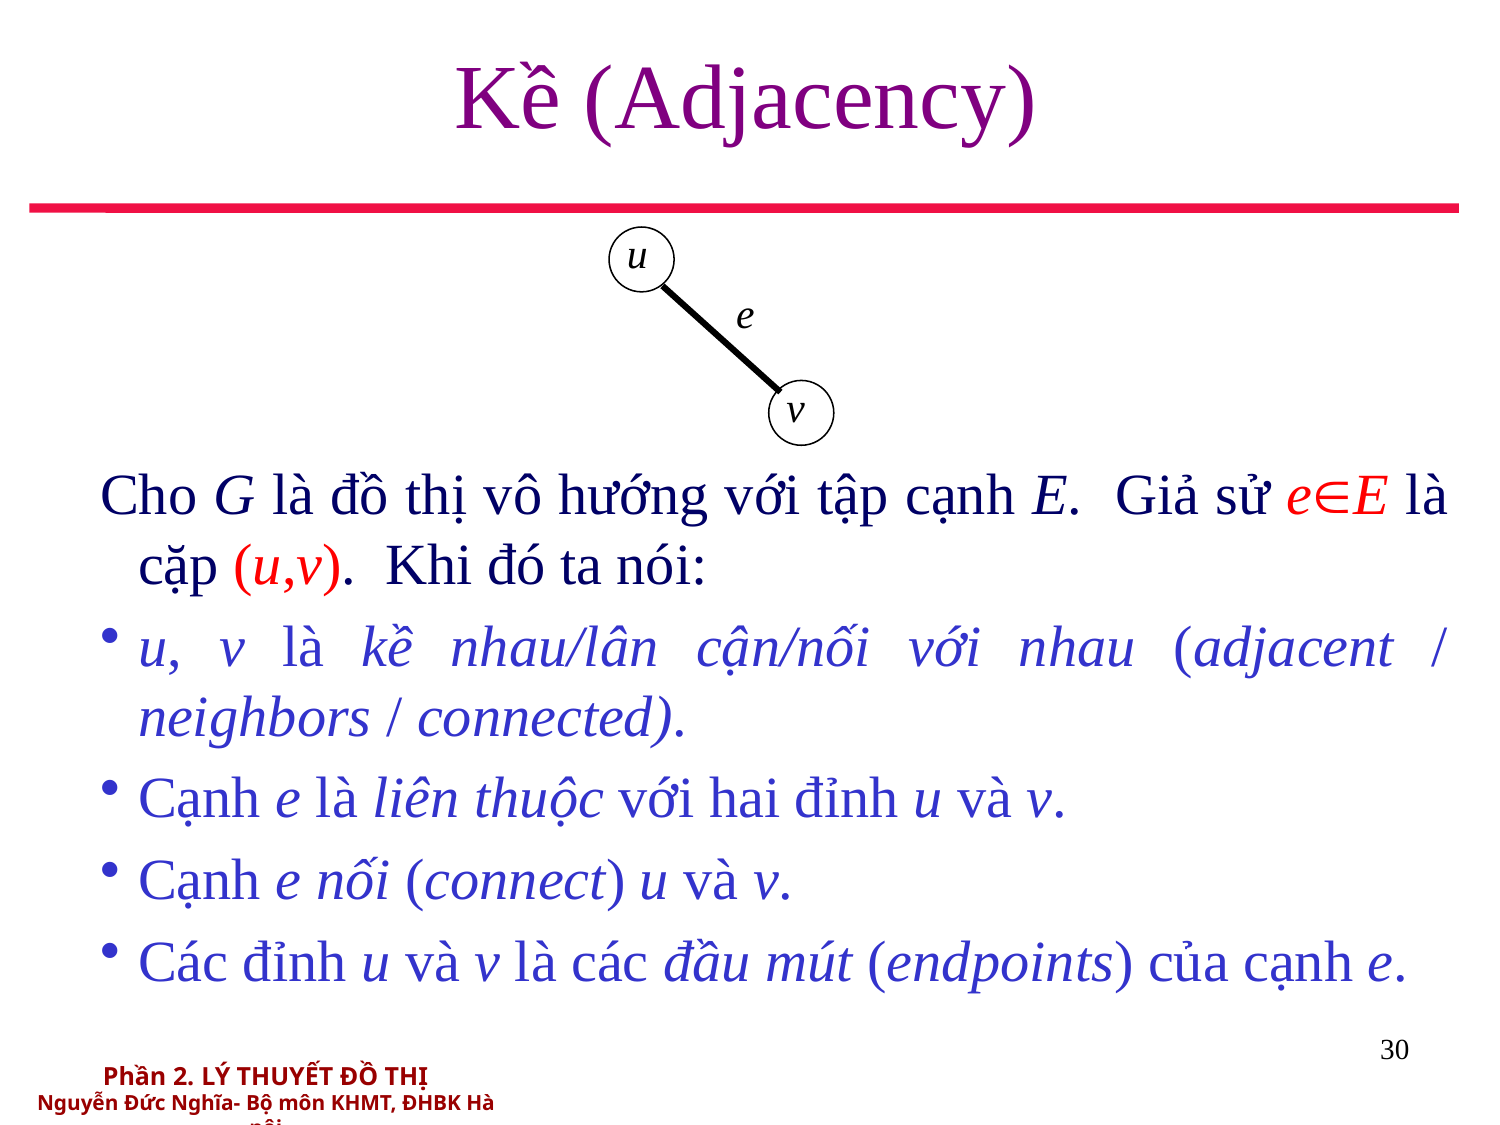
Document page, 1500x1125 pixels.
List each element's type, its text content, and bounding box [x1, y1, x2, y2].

footer Phần 2. LÝ THUYẾT ĐỒ THỊ Nguyễn Đức Nghĩa- Bộ môn KHMT, ĐHBK Hà nội [17, 1052, 515, 1114]
slide_number 30 [1074, 1040, 1425, 1102]
title Kề (Adjacency) [29, 0, 1463, 185]
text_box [608, 226, 835, 446]
list Cho G là đồ thị vô hướng với tập cạnh E. Giả sử eE là cặp (u,v). Khi đó ta nói: u, v là kề nhau/lân cận/nối với nhau (adjacent / neighbors / connected). Cạnh e là liên thuộc với hai đỉnh u và v. Cạnh e nối (connect) u và v. Các đỉnh u và v là các đầu mút (endpoints) của cạnh e. [84, 448, 1464, 1040]
